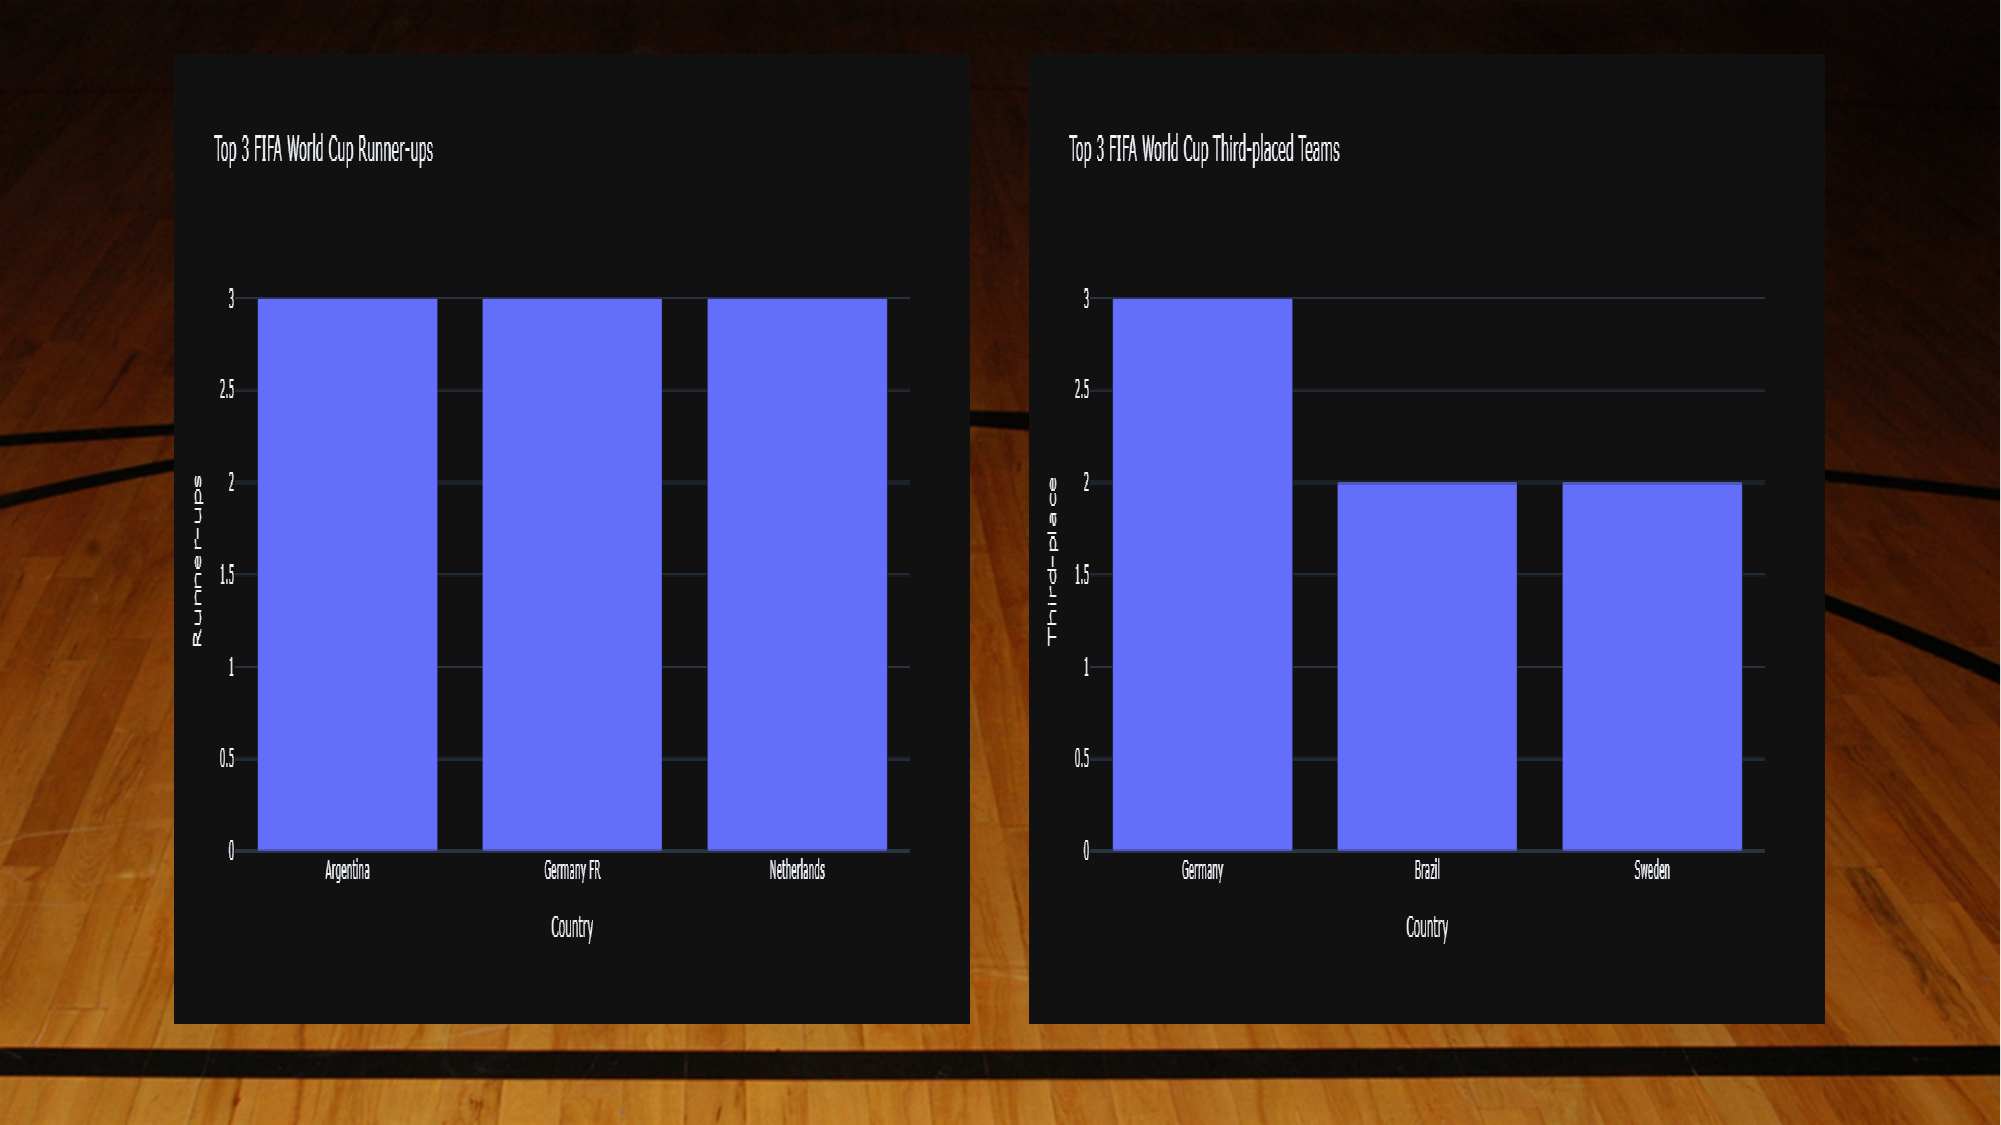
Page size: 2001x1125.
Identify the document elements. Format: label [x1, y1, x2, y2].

list [174, 54, 971, 1024]
picture [0, 0, 2001, 1125]
list [1029, 54, 1825, 1024]
